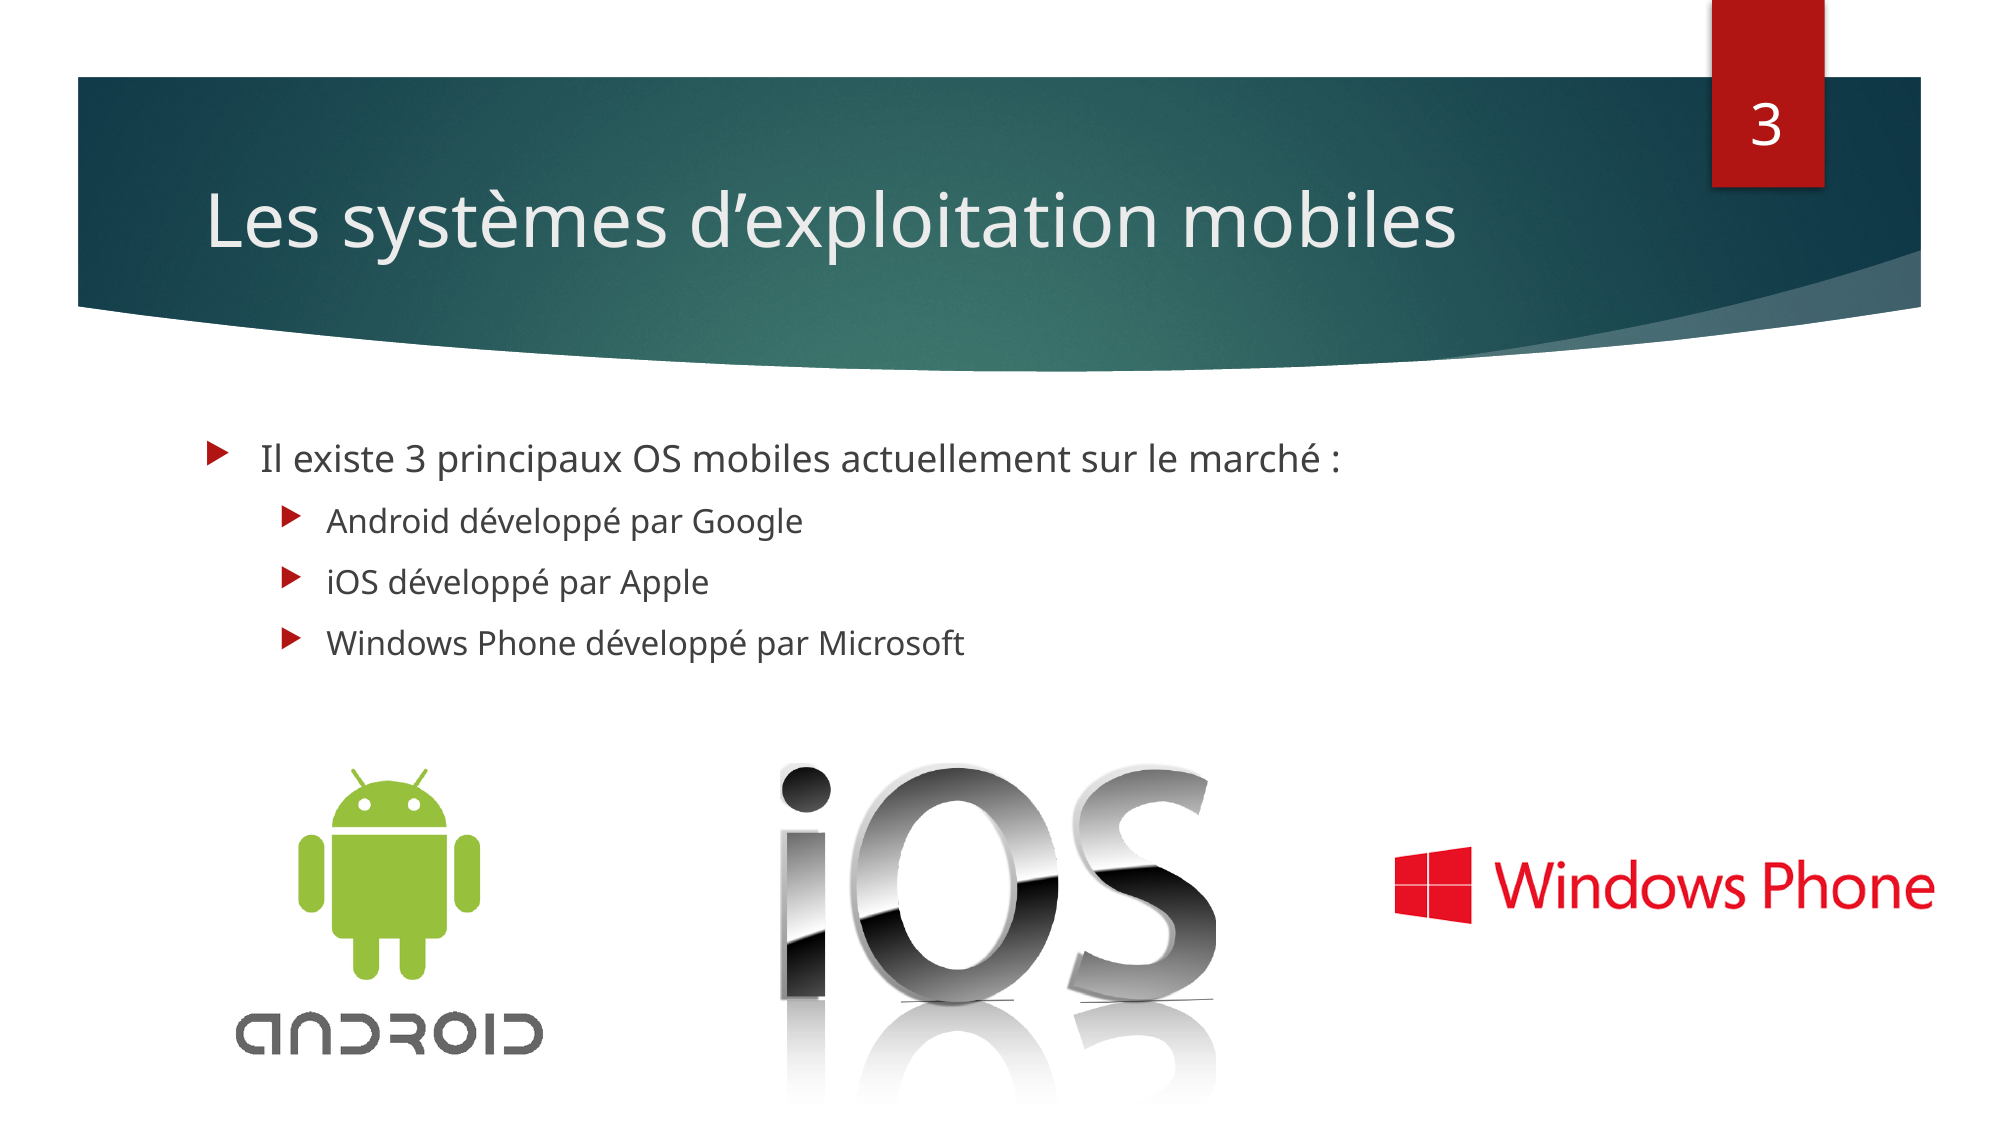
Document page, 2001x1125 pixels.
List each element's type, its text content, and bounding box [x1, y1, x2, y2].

title Les systèmes d’exploitation mobiles [189, 159, 1638, 276]
picture [1351, 688, 1978, 1081]
picture [116, 688, 662, 1125]
list Il existe 3 principaux OS mobiles actuellement sur le marché : Android développé par Google iOS développé par Apple Windows Phone développé par Microsoft [189, 427, 1638, 988]
picture [780, 763, 1216, 1109]
slide_number 3 [1698, 48, 1836, 175]
